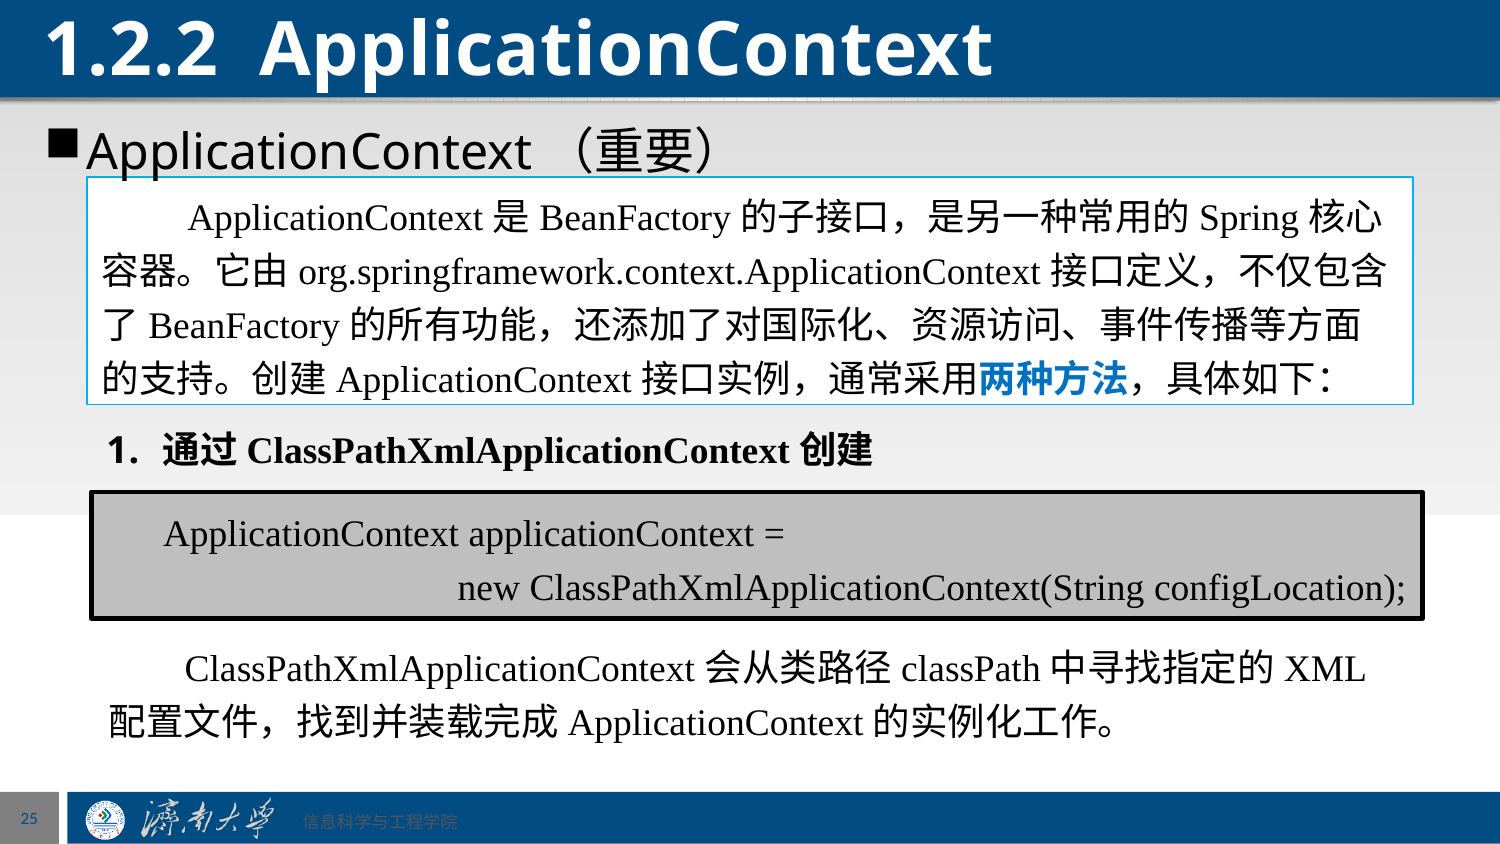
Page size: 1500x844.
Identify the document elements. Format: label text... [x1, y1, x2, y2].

picture [85, 800, 125, 840]
title 1.2.2 ApplicationContext [0, 0, 1500, 98]
list ApplicationContext（重要） [29, 112, 1484, 791]
